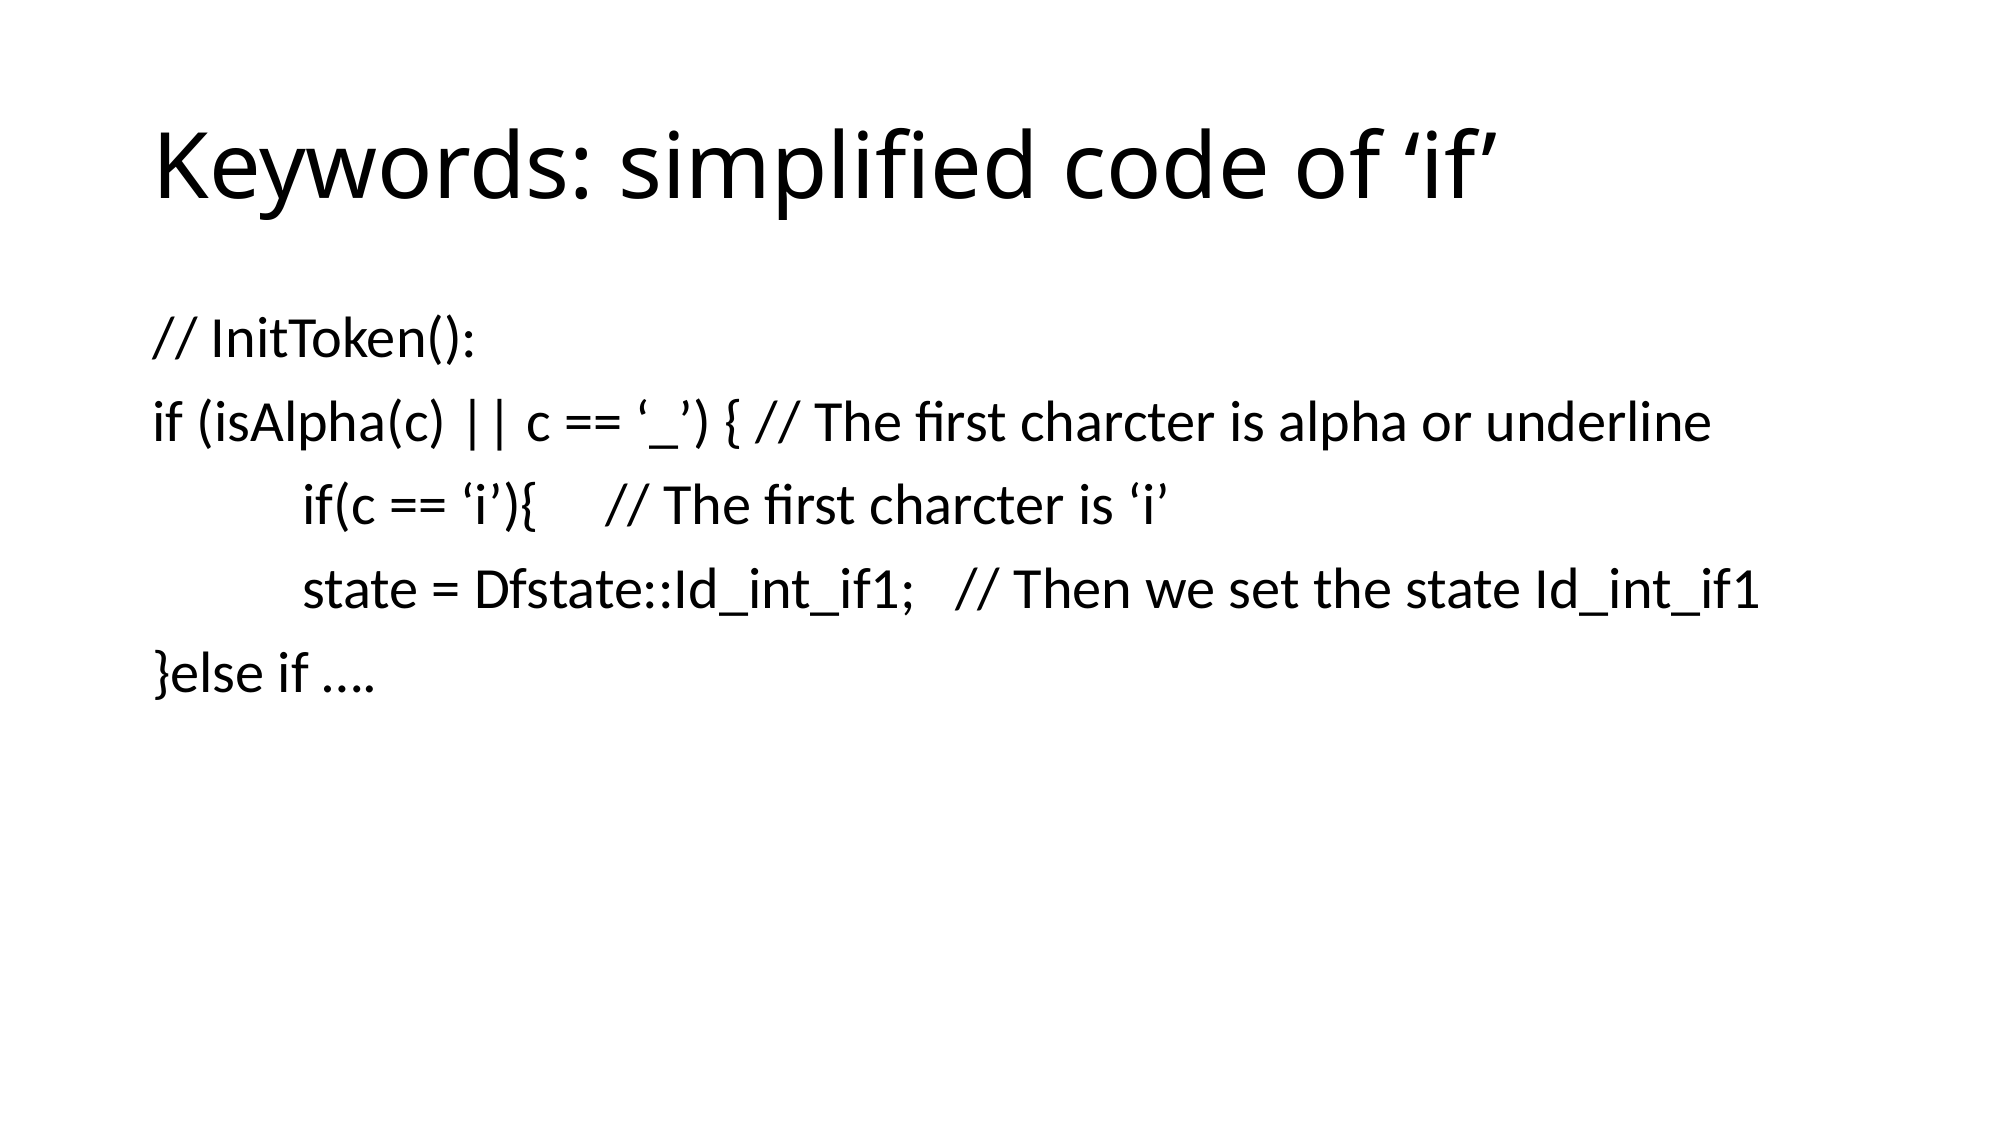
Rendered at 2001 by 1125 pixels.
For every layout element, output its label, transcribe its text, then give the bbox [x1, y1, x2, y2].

title Keywords: simplified code of ‘if’ [137, 59, 1863, 278]
list // InitToken(): if (isAlpha(c) || c == ‘_’) { // The first charcter is alpha or underline if(c == ‘i’){ // The first charcter is ‘i’ state = Dfstate::Id_int_if1; // Then we set the state Id_int_if1 }else if …. [137, 299, 1863, 1014]
